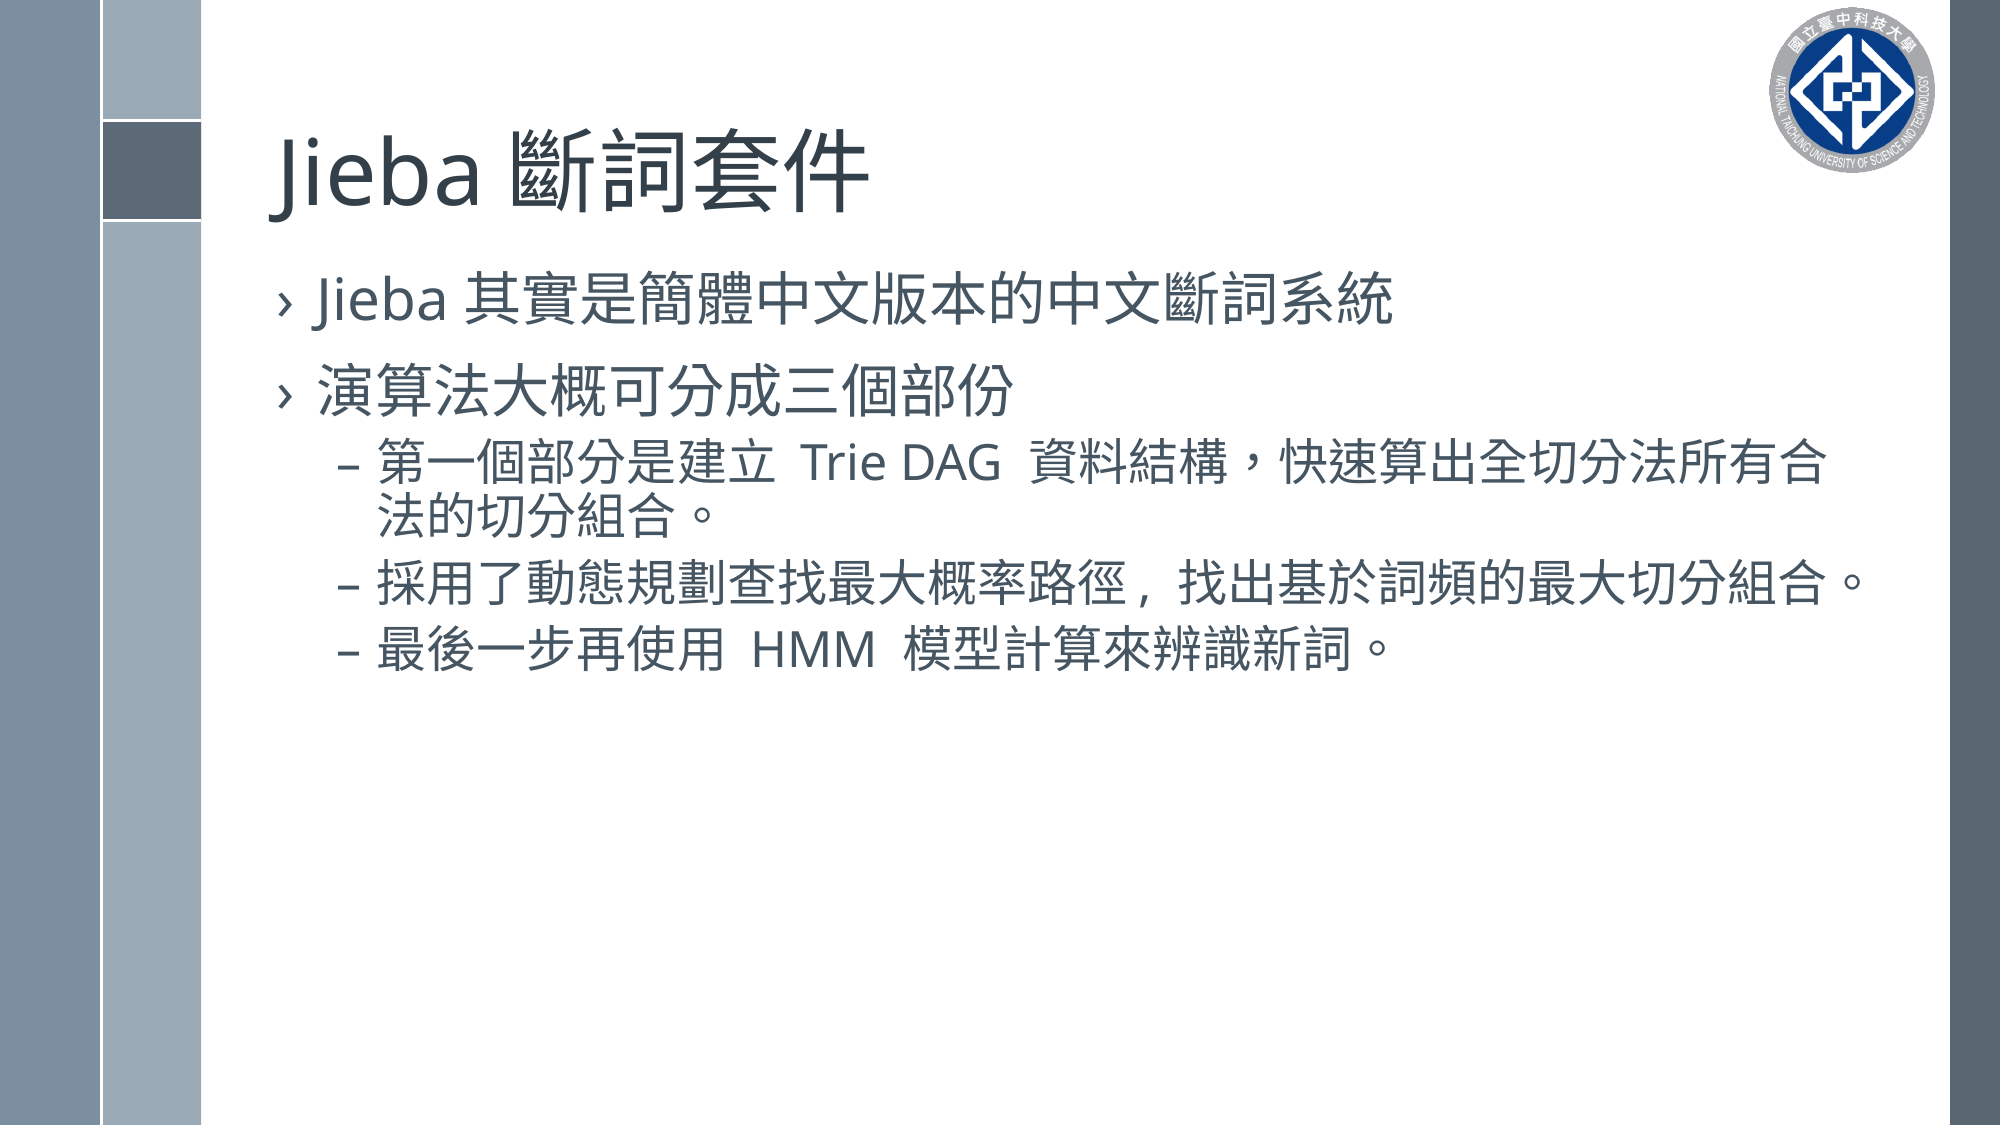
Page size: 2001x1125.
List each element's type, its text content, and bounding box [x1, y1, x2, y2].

list Jieba其實是簡體中文版本的中文斷詞系統 演算法大概可分成三個部份 第一個部分是建立 Trie DAG 資料結構，快速算出全切分法所有合法的切分組合。 採用了動態規劃查找最大概率路徑, 找出基於詞頻的最大切分組合。 最後一步再使用 HMM 模型計算來辨識新詞。 [261, 262, 1867, 1013]
picture [1769, 7, 1935, 173]
title Jieba斷詞套件 [261, 29, 1867, 233]
